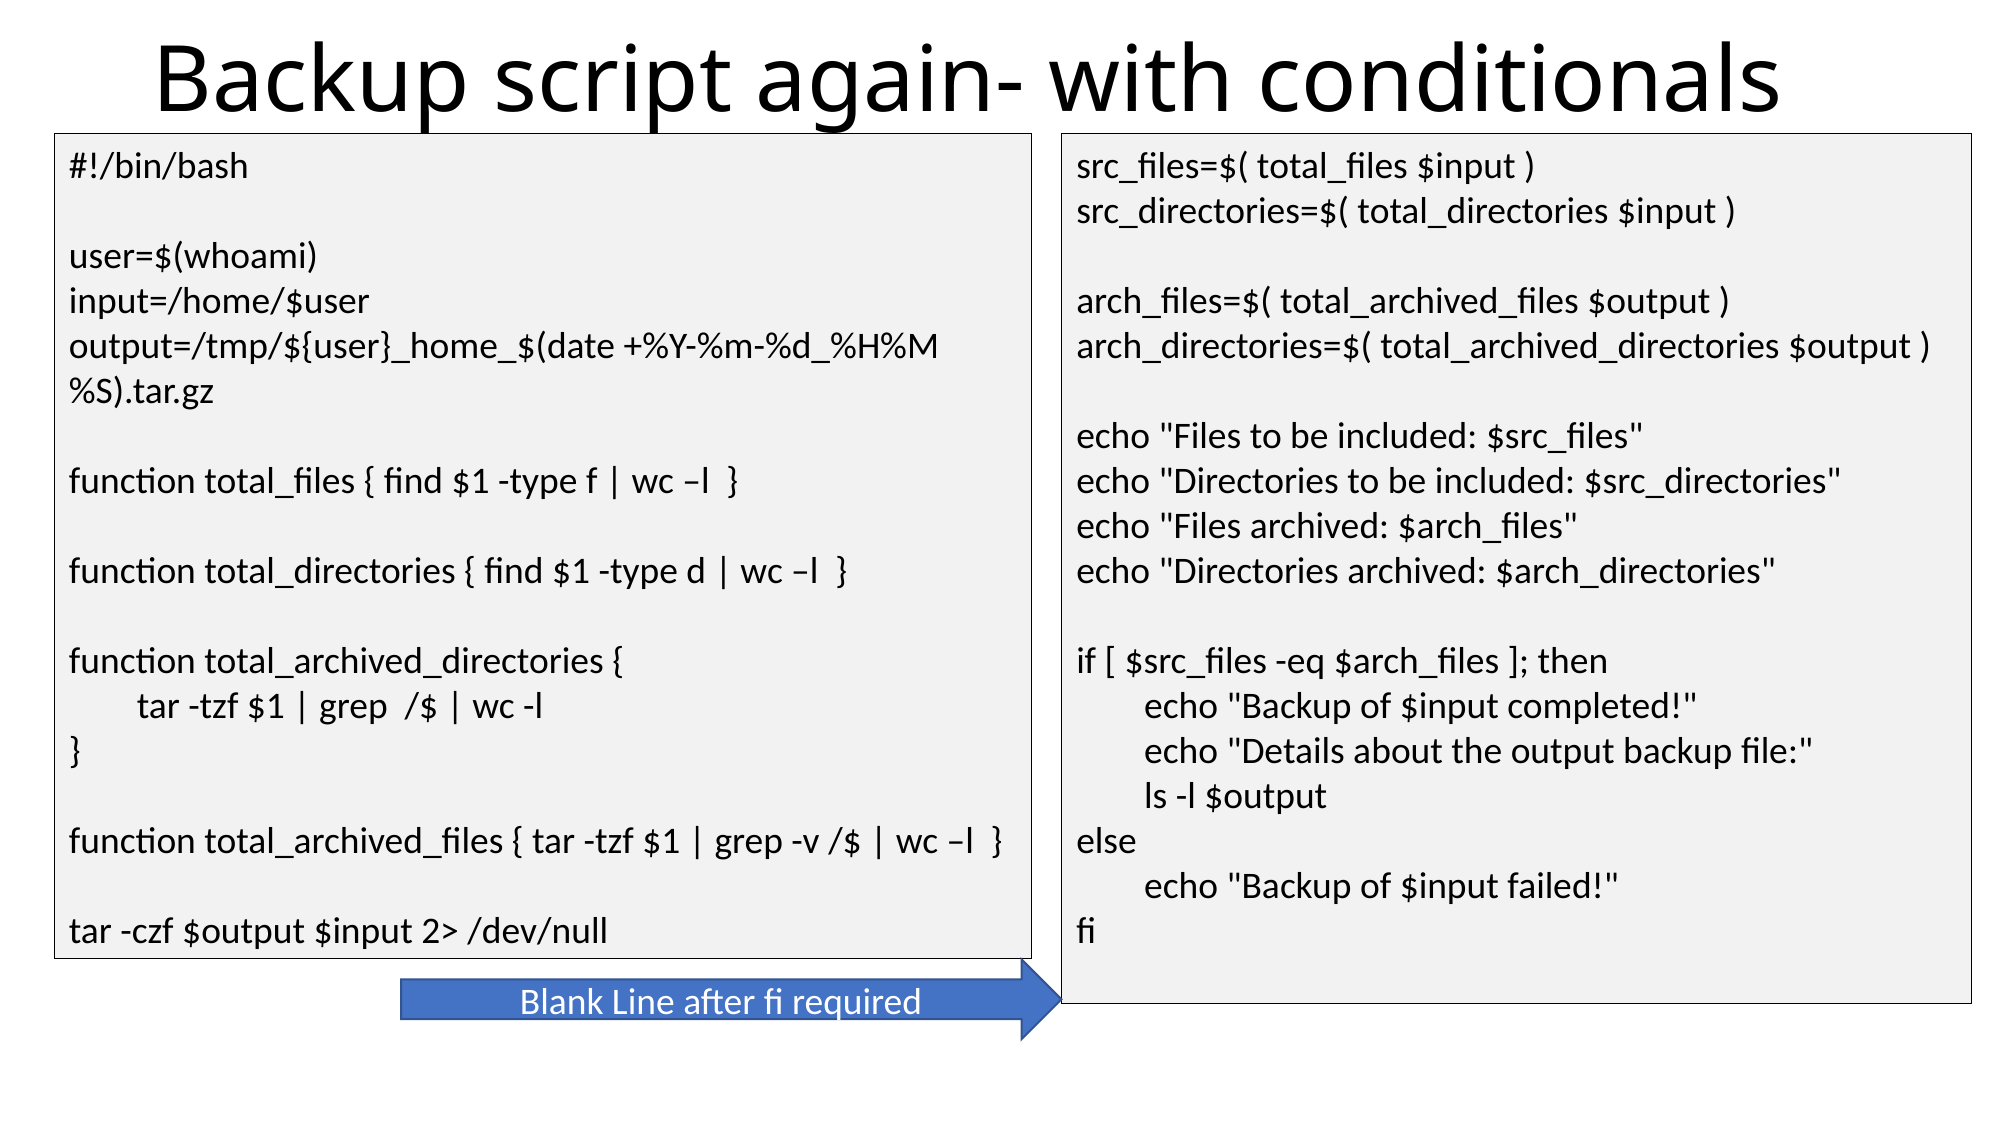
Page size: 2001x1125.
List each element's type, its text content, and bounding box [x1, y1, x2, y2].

text_box Blank Line after fi required [400, 957, 1063, 1042]
title Backup script again- with conditionals [137, 23, 1863, 141]
text_box src_files=$( total_files $input ) src_directories=$( total_directories $input ) arch_files=$( total_archived_files $output ) arch_directories=$( total_archived_directories $output ) echo "Files to be included: $src_files" echo "Directories to be included: $src_directories" echo "Files archived: $arch_files" echo "Directories archived: $arch_directories" if [ $src_files -eq $arch_files ]; then echo "Backup of $input completed!" echo "Details about the output backup file:" ls -l $output else echo "Backup of $input failed!" fi [1061, 133, 1972, 1004]
text_box #!/bin/bash user=$(whoami) input=/home/$user output=/tmp/${user}_home_$(date +%Y-%m-%d_%H%M%S).tar.gz function total_files { find $1 -type f | wc –l } function total_directories { find $1 -type d | wc –l } function total_archived_directories { tar -tzf $1 | grep /$ | wc -l } function total_archived_files { tar -tzf $1 | grep -v /$ | wc –l } tar -czf $output $input 2> /dev/null [54, 133, 1032, 959]
